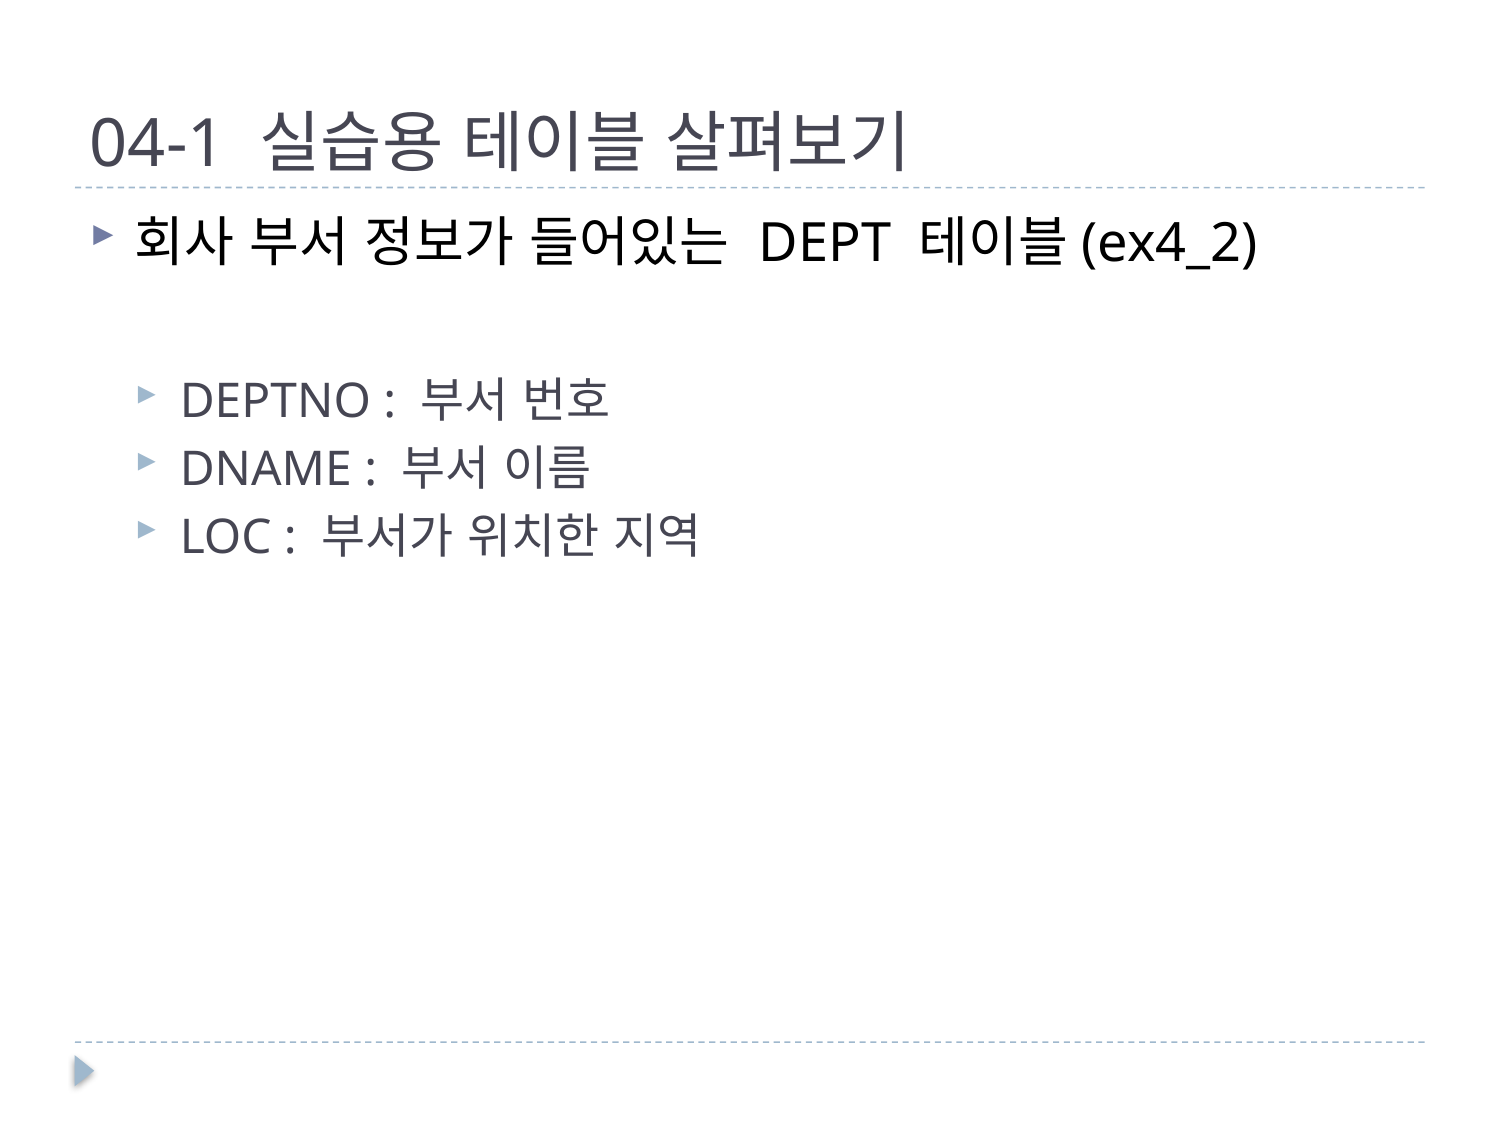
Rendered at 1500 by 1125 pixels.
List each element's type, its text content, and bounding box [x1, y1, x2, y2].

list 회사 부서 정보가 들어있는 DEPT 테이블(ex4_2) DEPTNO : 부서 번호 DNAME : 부서 이름 LOC : 부서가 위치한 지역 [75, 200, 1425, 1010]
title 04-1 실습용 테이블 살펴보기 [75, 24, 1425, 188]
